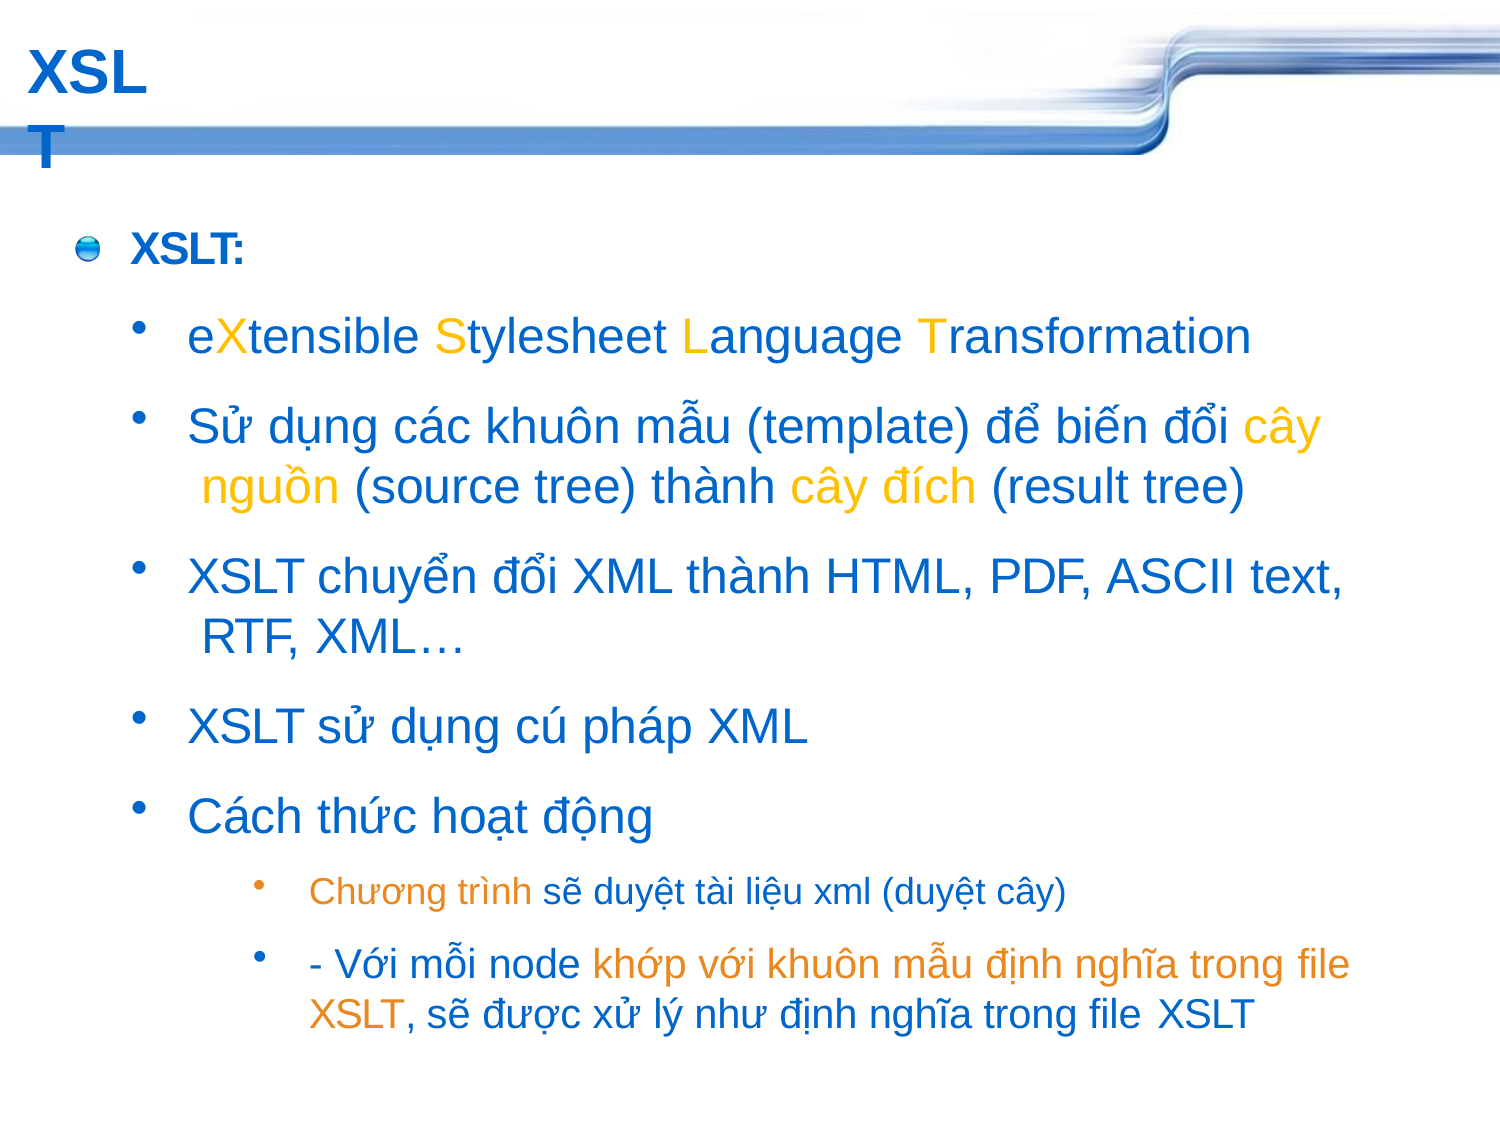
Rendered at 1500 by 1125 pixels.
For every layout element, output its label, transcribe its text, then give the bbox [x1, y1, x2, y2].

text_box XSLT: eXtensible Stylesheet Language Transformation Sử dụng các khuôn mẫu (template) để biến đổi cây nguồn (source tree) thành cây đích (result tree) XSLT chuyển đổi XML thành HTML, PDF, ASCII text, RTF, XML… XSLT sử dụng cú pháp XML Cách thức hoạt động Chương trình sẽ duyệt tài liệu xml (duyệt cây) - Với mỗi node khớp với khuôn mẫu định nghĩa trong file XSLT, sẽ được xử lý như định nghĩa trong file XSLT [128, 189, 1356, 1037]
text_box [75, 236, 100, 262]
title XSLT [25, 28, 185, 219]
picture [0, 12, 1500, 155]
